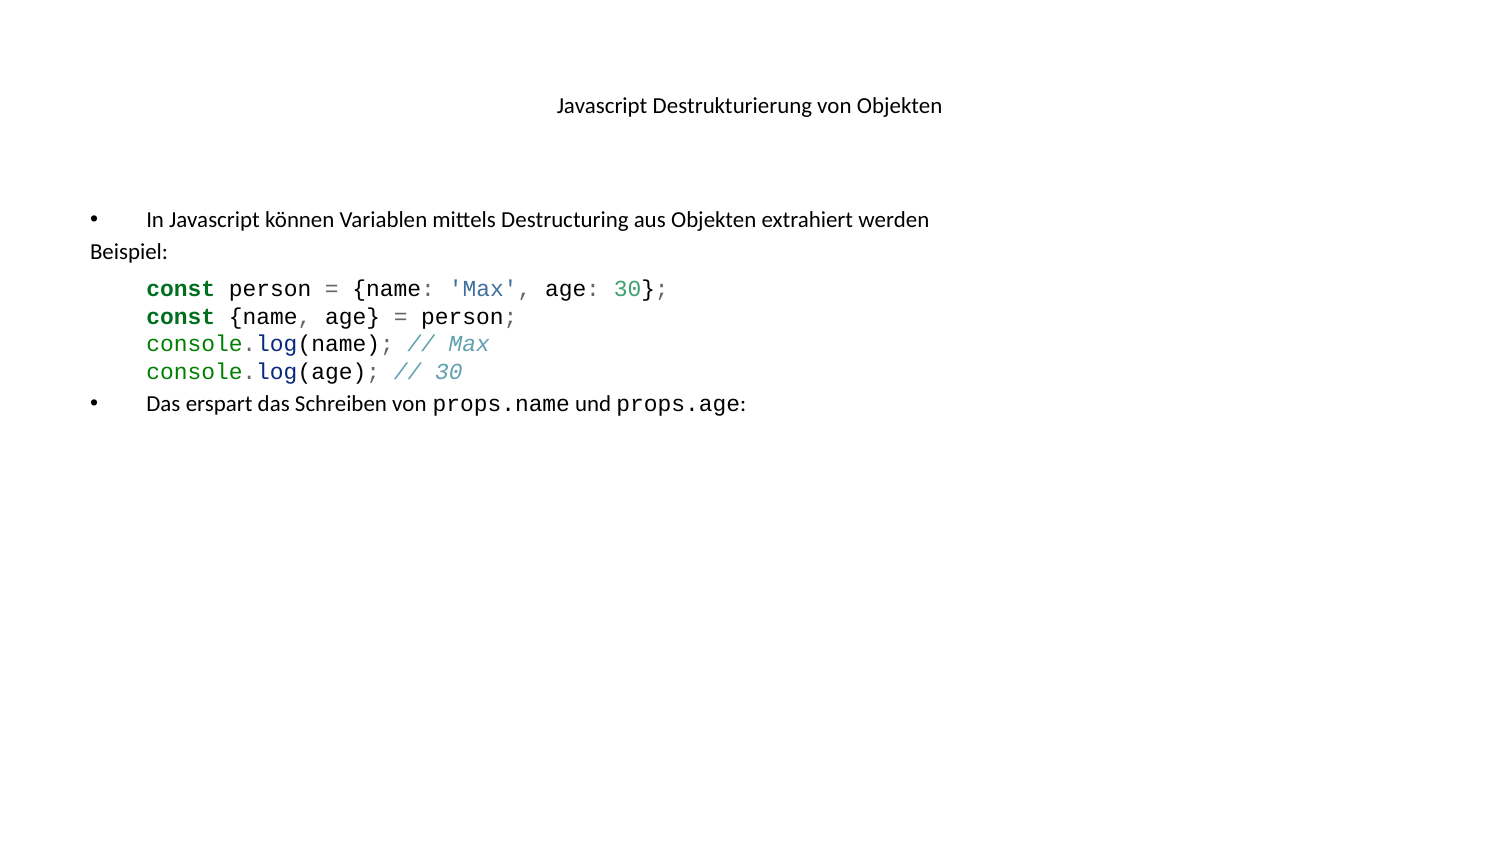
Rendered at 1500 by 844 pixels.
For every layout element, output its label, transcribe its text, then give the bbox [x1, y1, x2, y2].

title Javascript Destrukturierung von Objekten [75, 33, 1425, 175]
list In Javascript können Variablen mittels Destructuring aus Objekten extrahiert werden Beispiel: const person = {name: 'Max', age: 30}; const {name, age} = person; console.log(name); // Max console.log(age); // 30 Das erspart das Schreiben von props.name und props.age: [75, 196, 1425, 754]
